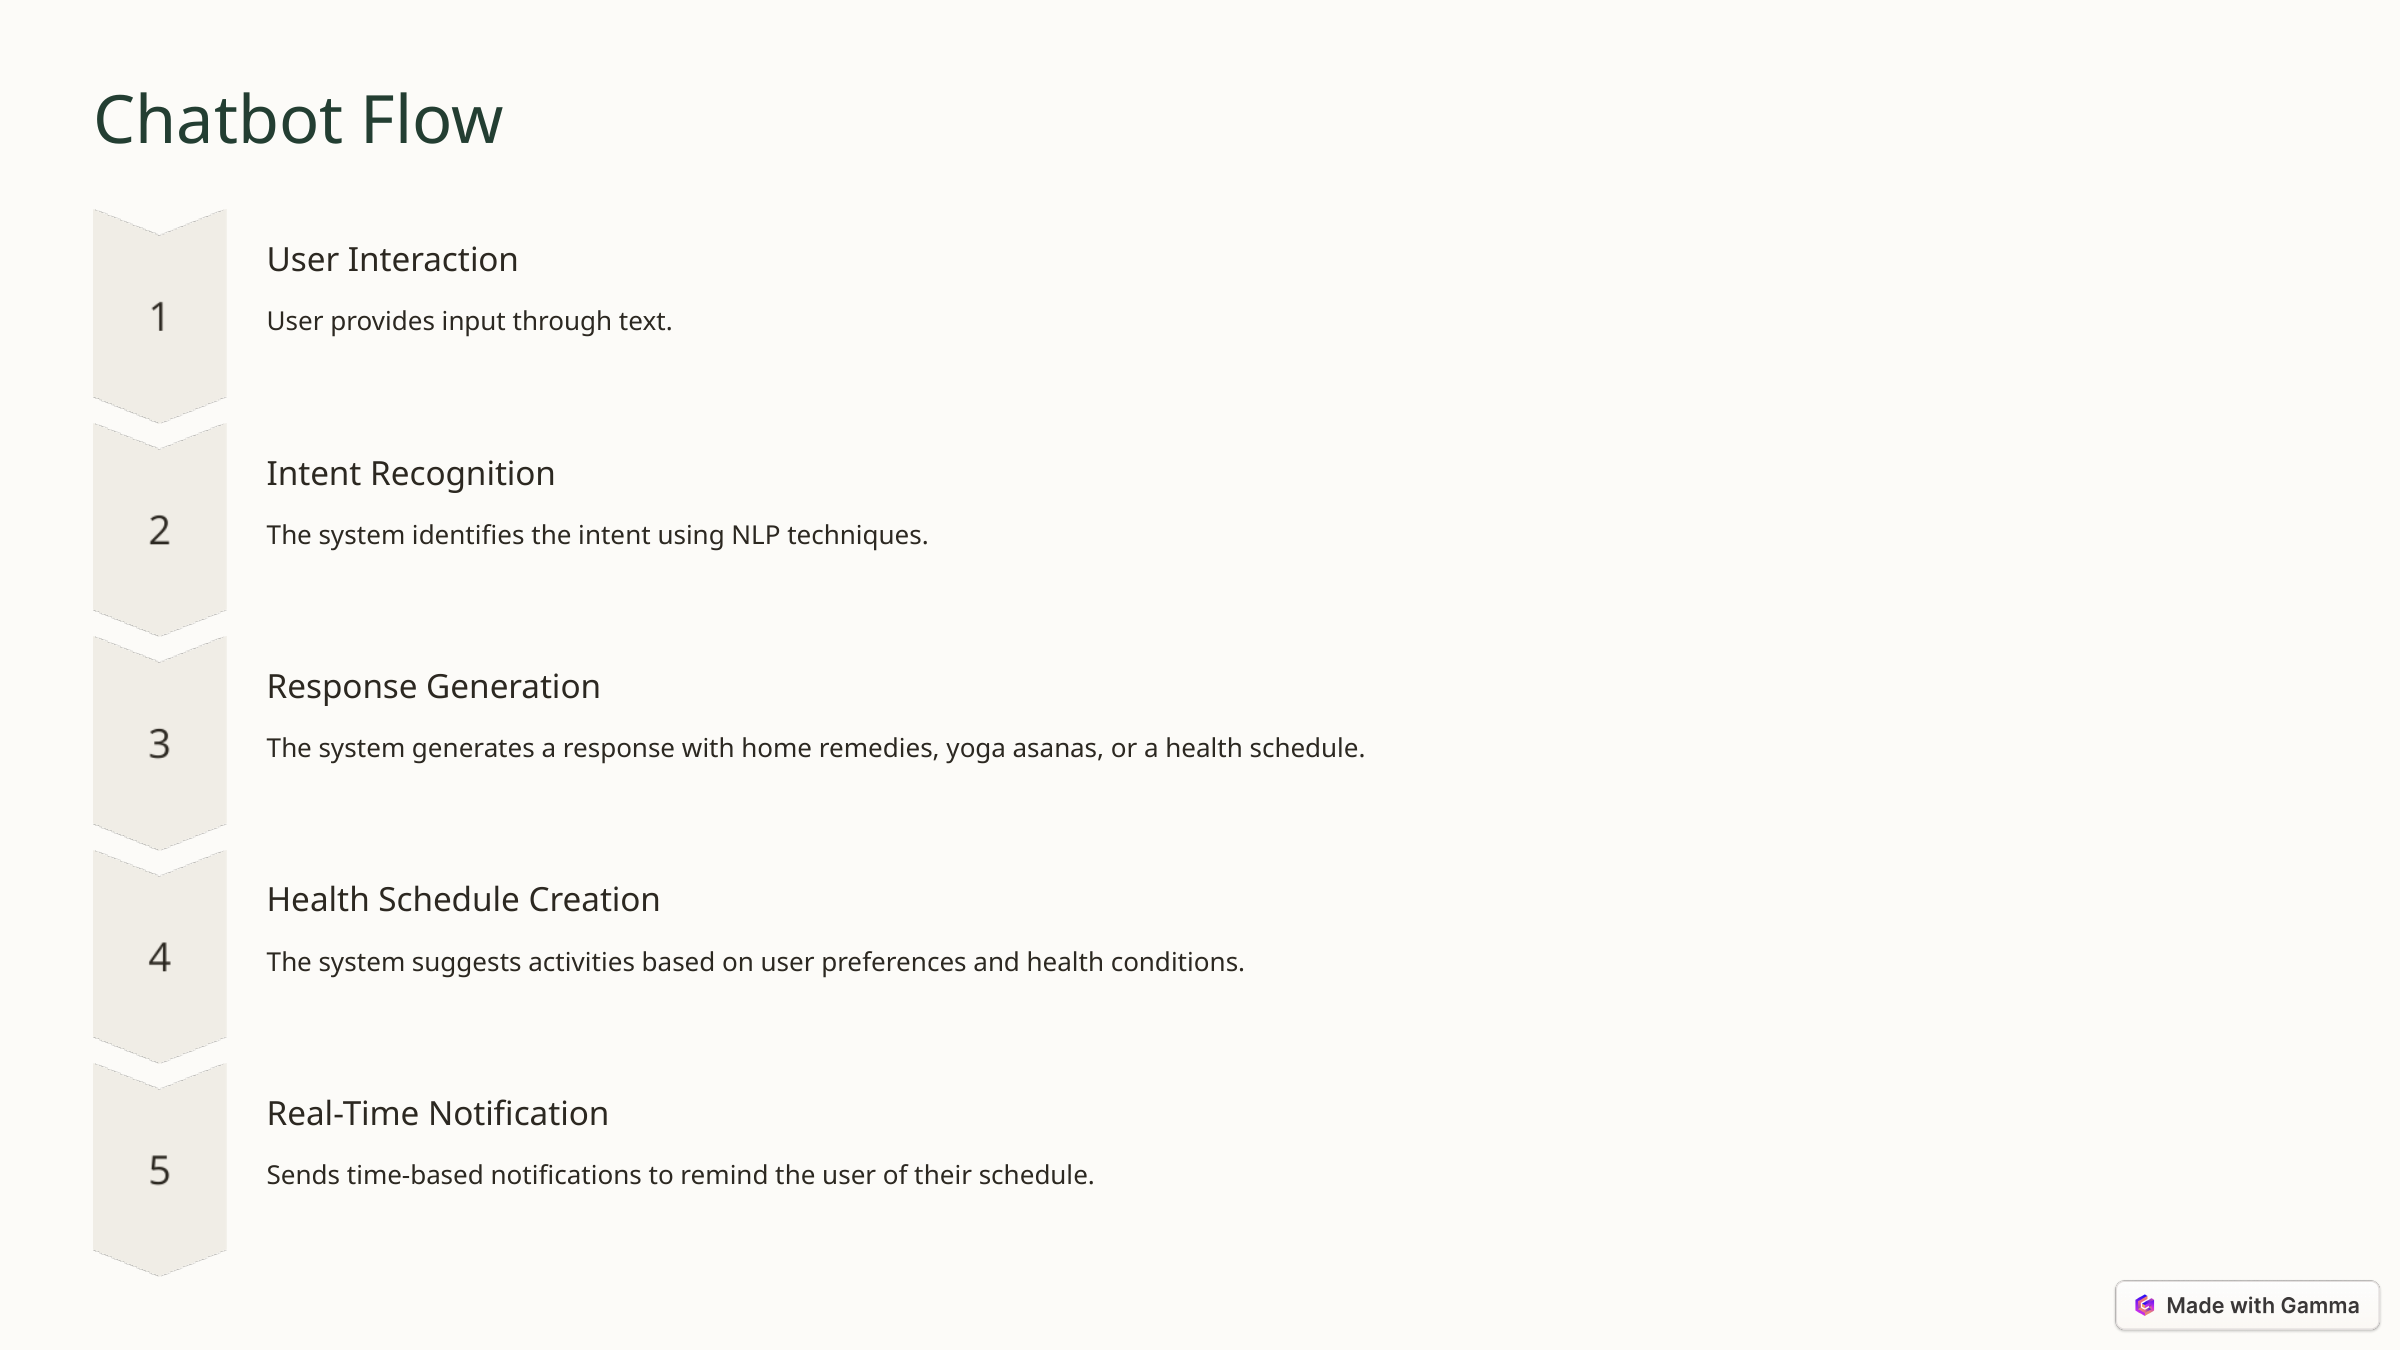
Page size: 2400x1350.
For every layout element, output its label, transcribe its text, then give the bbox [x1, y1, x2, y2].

picture [2106, 1271, 2389, 1339]
text_box The system generates a response with home remedies, yoga asanas, or a health schedule. [266, 721, 2307, 764]
text_box Real-Time Notification [266, 1090, 601, 1132]
text_box Sends time-based notifications to remind the user of their schedule. [266, 1147, 2307, 1191]
text_box The system identifies the intent using NLP techniques. [266, 507, 2307, 551]
text_box The system suggests activities based on user preferences and health conditions. [266, 934, 2307, 978]
text_box User Interaction [266, 236, 601, 279]
picture [93, 209, 227, 1277]
text_box Response Generation [266, 663, 601, 705]
text_box User provides input through text. [266, 294, 2307, 337]
text_box Chatbot Flow [93, 73, 761, 157]
text_box Intent Recognition [266, 450, 601, 492]
text_box Health Schedule Creation [266, 876, 645, 919]
